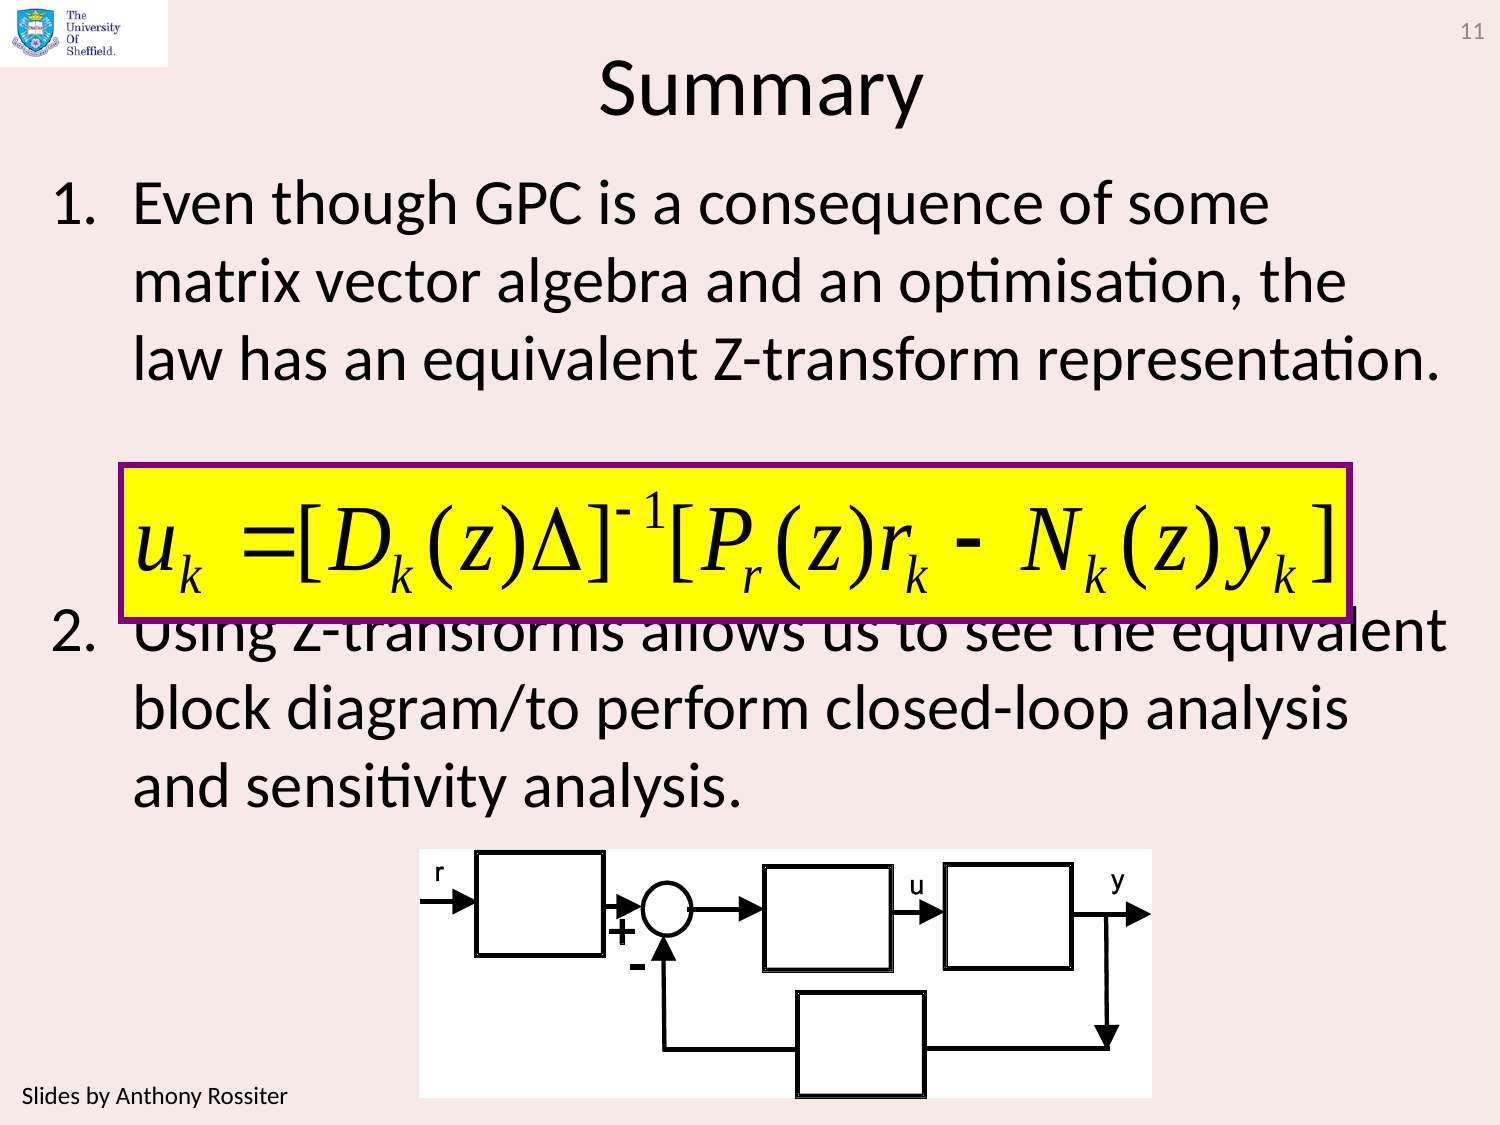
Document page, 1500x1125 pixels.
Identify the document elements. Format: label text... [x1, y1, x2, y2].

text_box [123, 467, 1347, 618]
footer Slides by Anthony Rossiter [0, 1065, 317, 1125]
list Even though GPC is a consequence of some matrix vector algebra and an optimisation, the law has an equivalent Z-transform representation. Using Z-transforms allows us to see the equivalent block diagram/to perform closed-loop analysis and sensitivity analysis. [35, 152, 1468, 906]
title Summary [105, 23, 1418, 141]
slide_number 11 [1335, 0, 1500, 60]
picture [0, 0, 168, 67]
picture [418, 848, 1152, 1099]
